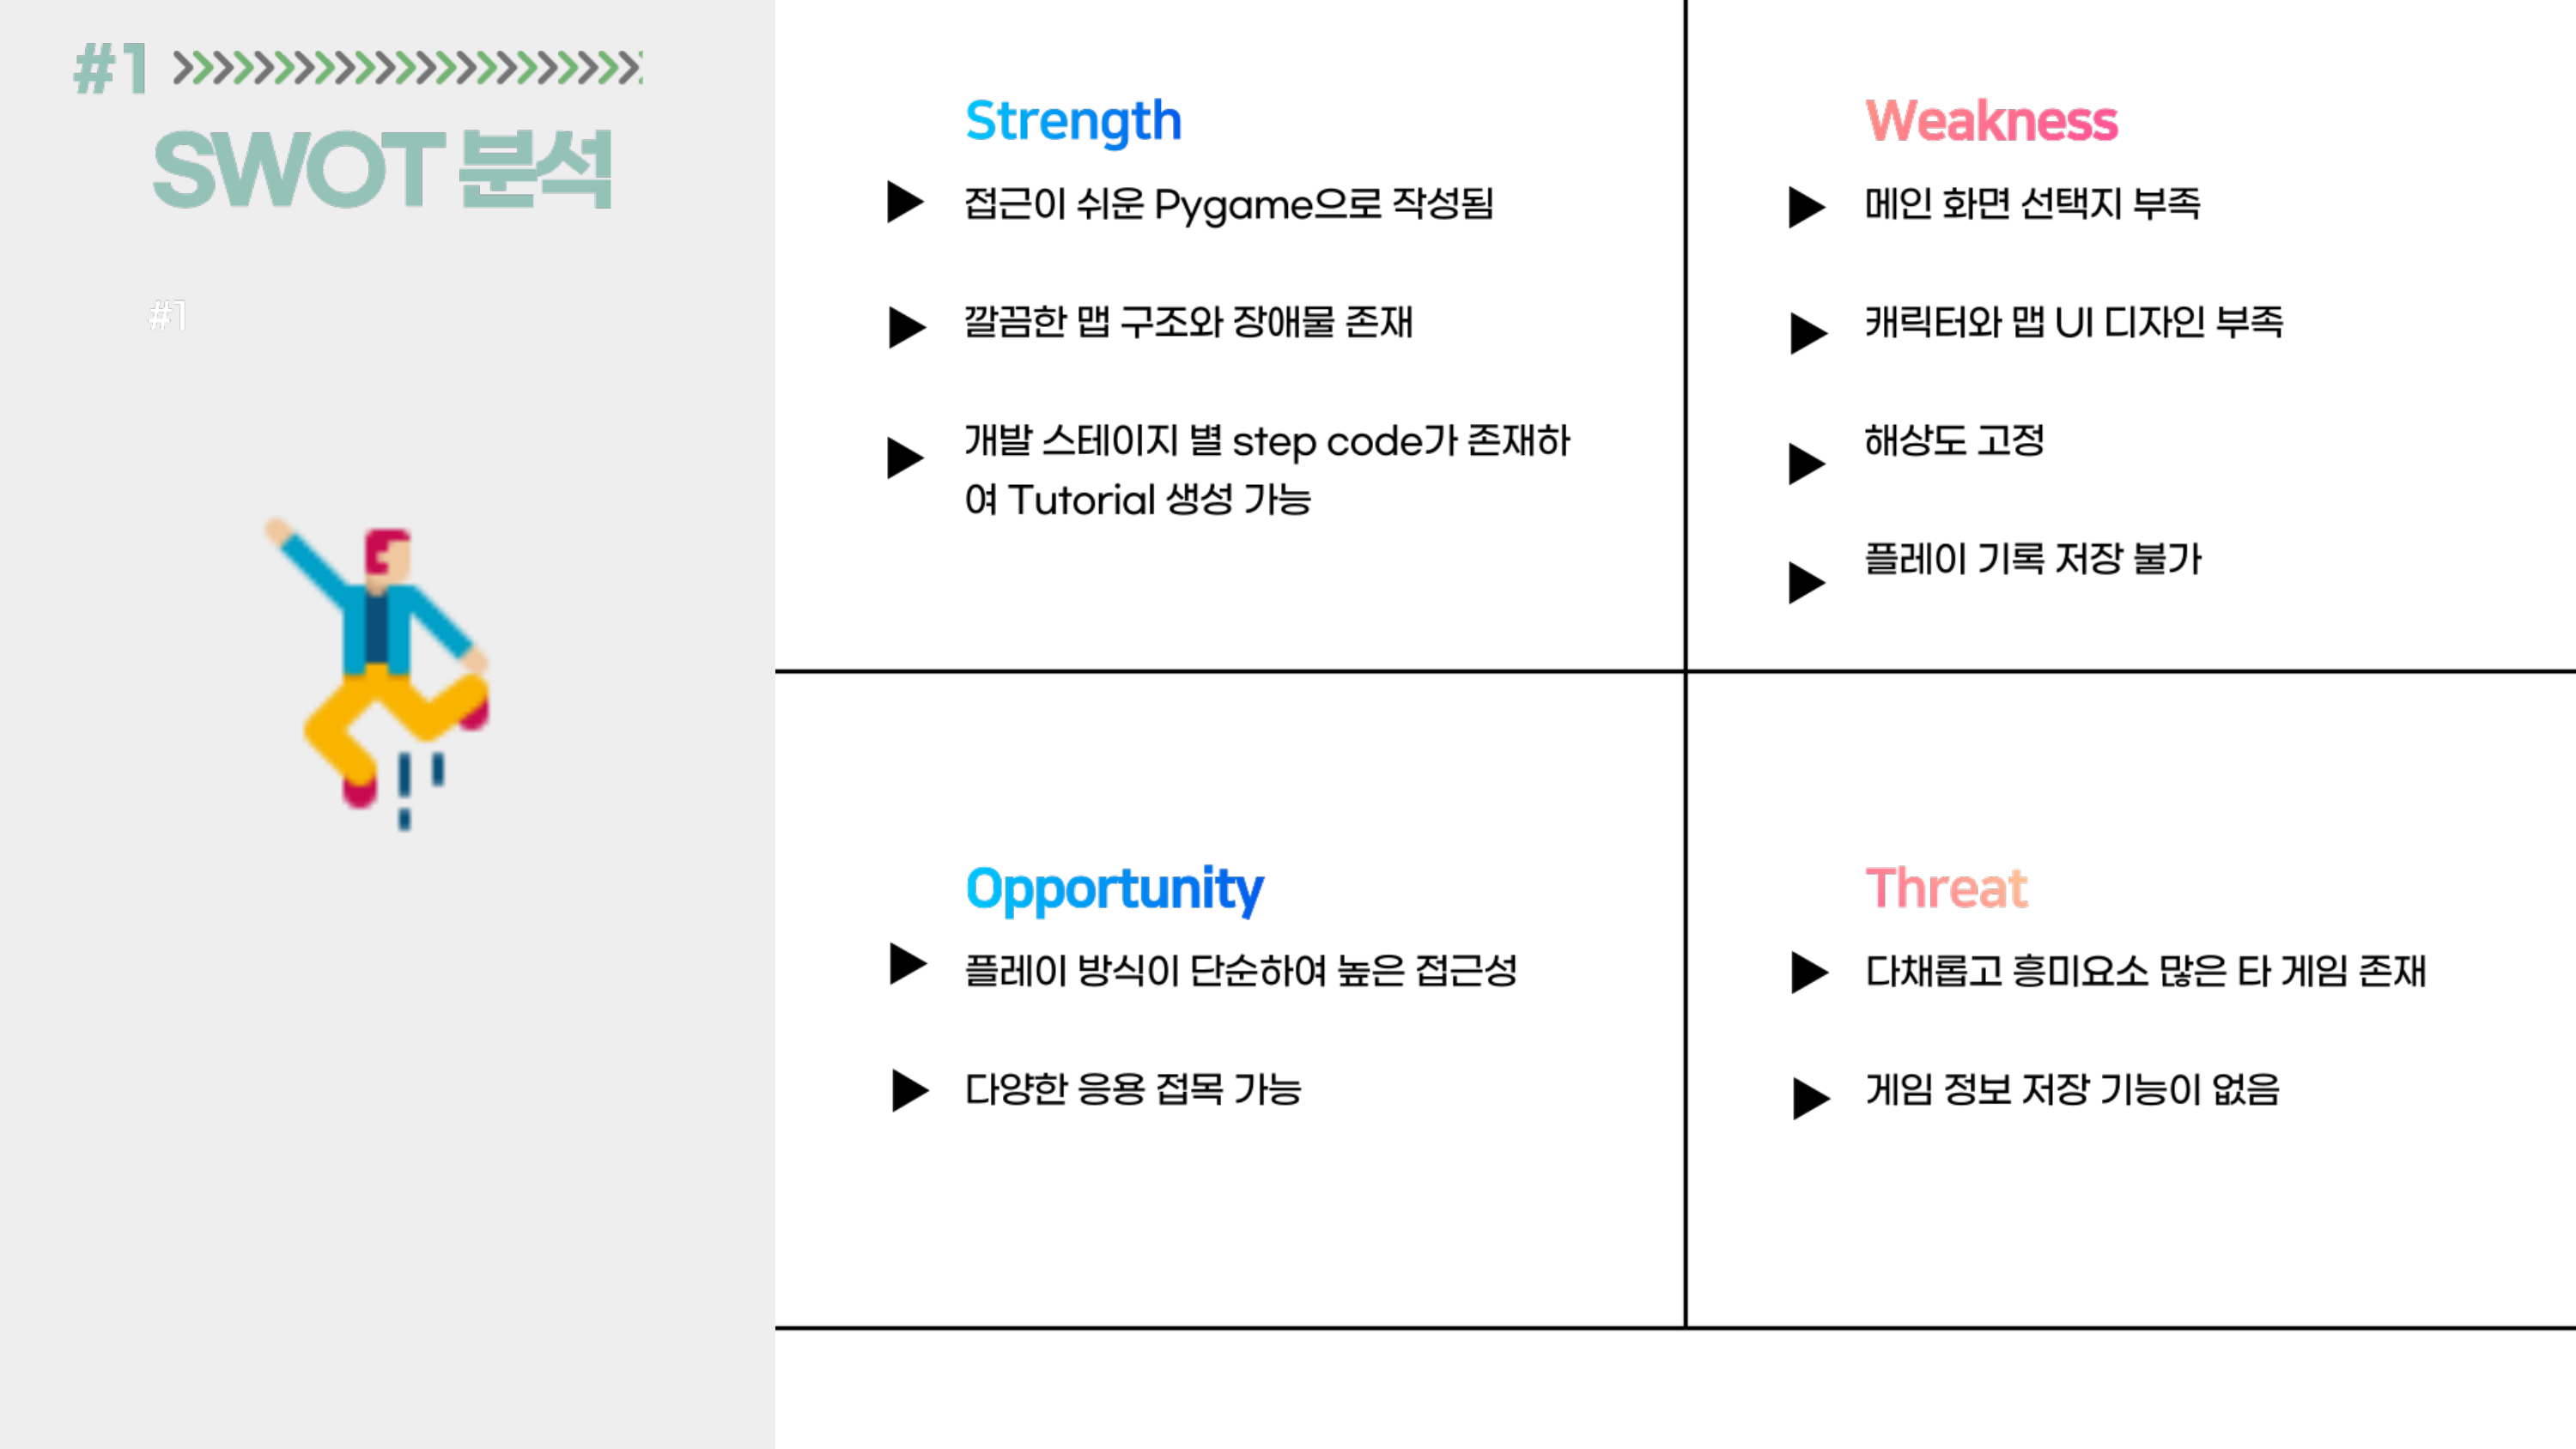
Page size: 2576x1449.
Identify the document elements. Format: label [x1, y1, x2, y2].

picture [1777, 543, 1848, 627]
picture [1858, 173, 2301, 592]
picture [875, 419, 947, 502]
picture [1678, 0, 1693, 641]
picture [142, 286, 202, 349]
picture [878, 288, 949, 372]
picture [957, 76, 1588, 533]
picture [1860, 942, 2443, 1124]
picture [62, 18, 653, 249]
text_box [779, 1319, 2576, 1337]
picture [1779, 294, 1850, 377]
picture [1858, 845, 2053, 932]
picture [880, 1050, 952, 1134]
picture [875, 162, 947, 246]
picture [1857, 76, 2141, 165]
text_box [173, 51, 643, 86]
text_box [197, 495, 556, 854]
picture [1780, 932, 1851, 1016]
picture [1678, 658, 1693, 663]
picture [1782, 1058, 1853, 1142]
picture [1678, 680, 1693, 1319]
picture [957, 845, 1533, 1123]
picture [878, 924, 950, 1007]
text_box [1005, 641, 2366, 658]
picture [1777, 168, 1848, 252]
text_box [779, 663, 2576, 680]
text_box [0, 0, 776, 1449]
picture [1777, 425, 1848, 507]
